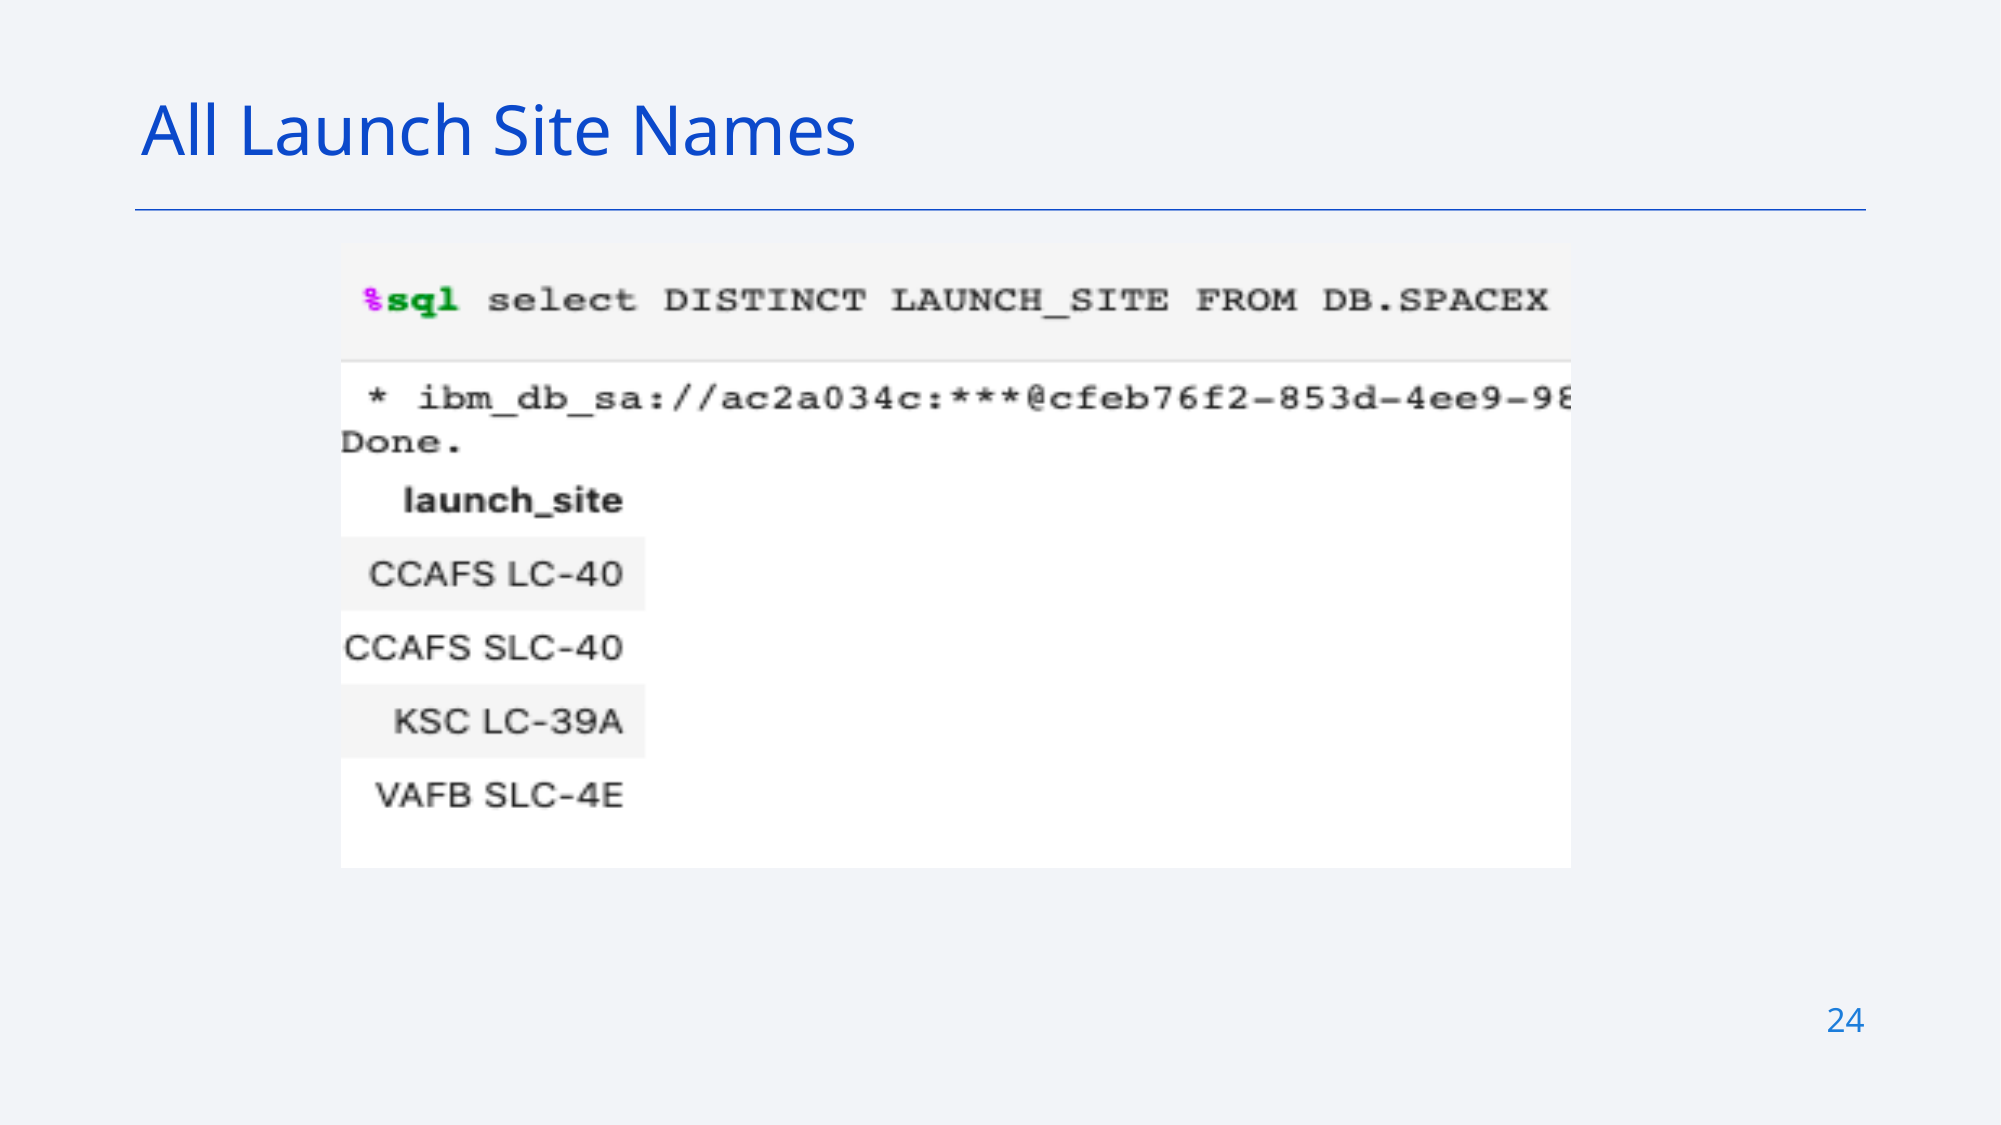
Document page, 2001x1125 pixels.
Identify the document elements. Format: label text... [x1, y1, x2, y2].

picture [0, 0, 2001, 1125]
text_box All Launch Site Names [126, 88, 1852, 179]
slide_number 24 [1429, 988, 1880, 1055]
